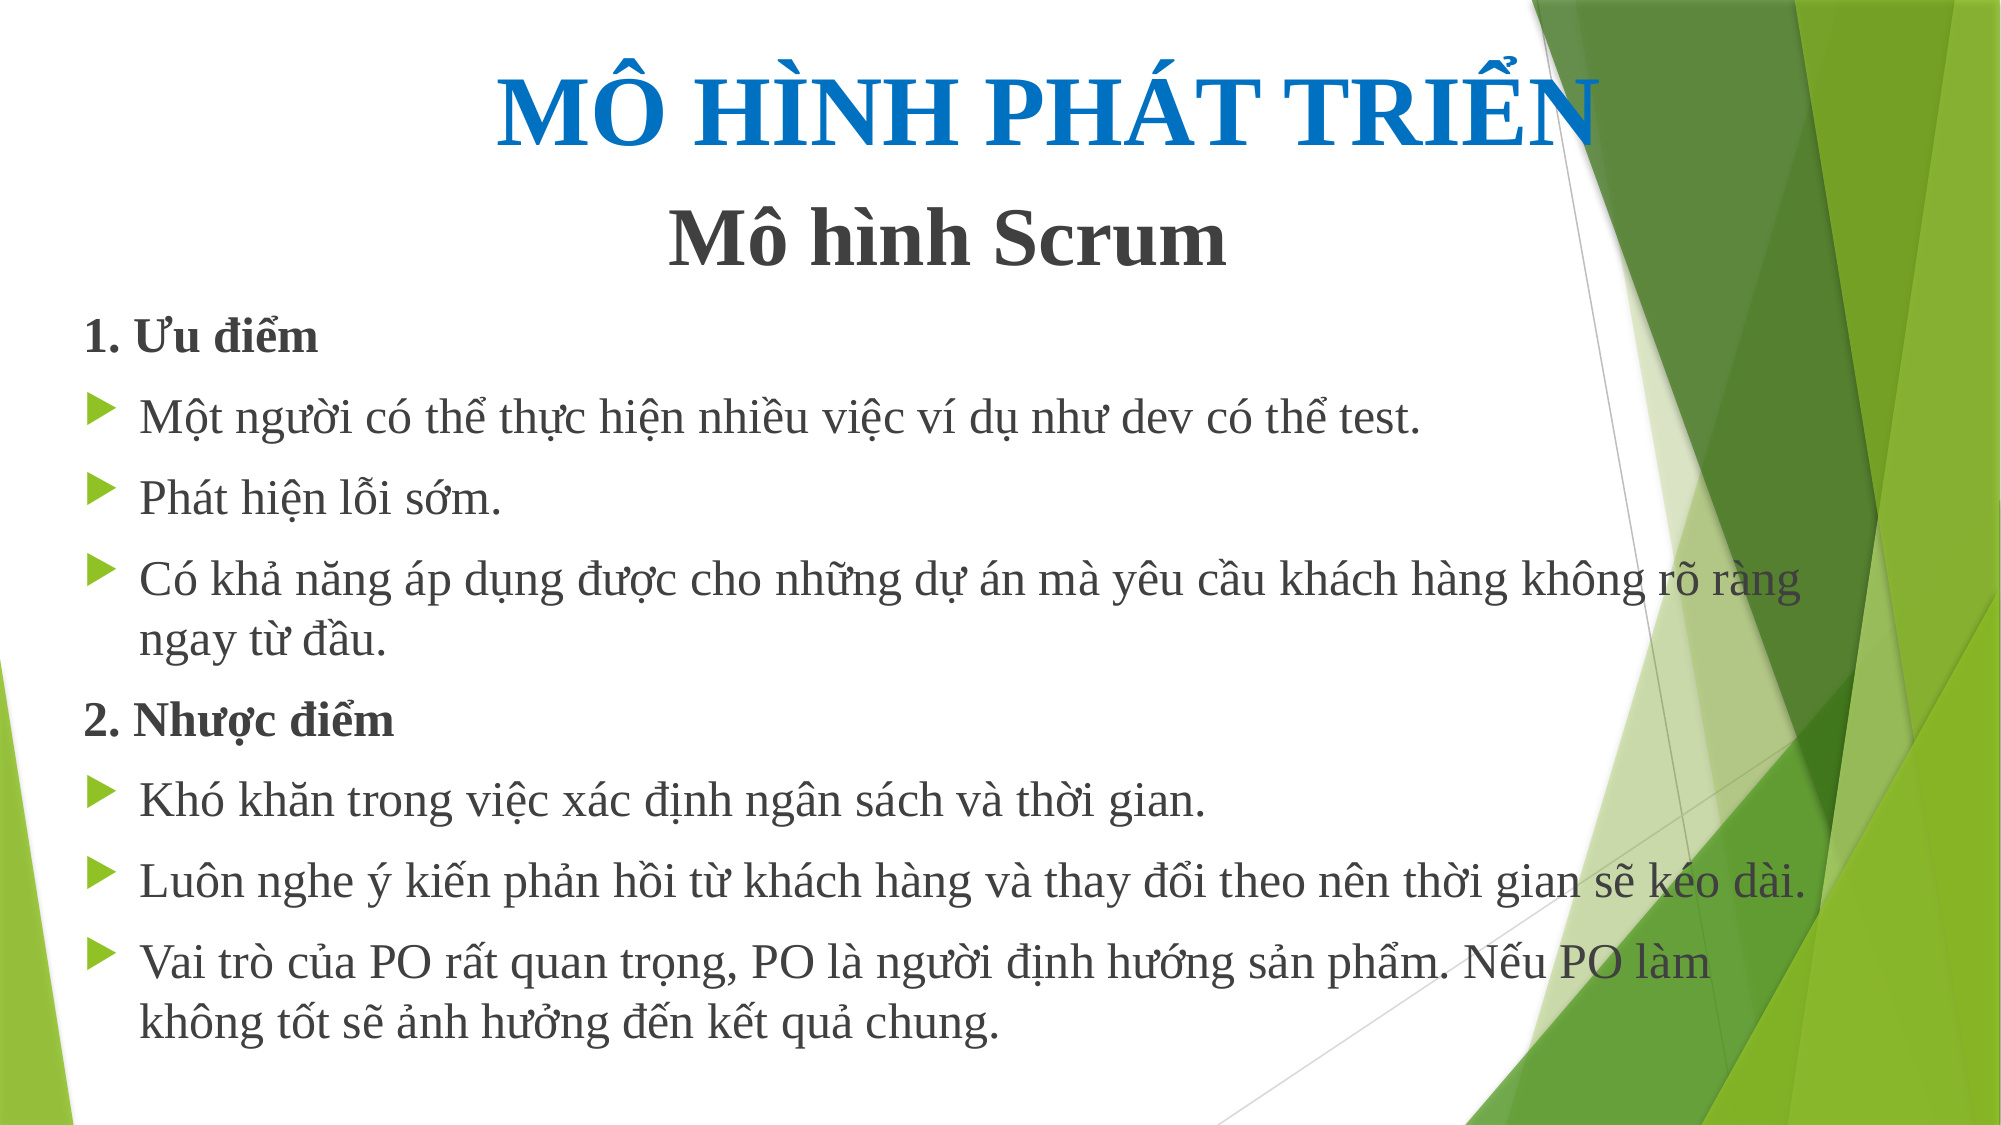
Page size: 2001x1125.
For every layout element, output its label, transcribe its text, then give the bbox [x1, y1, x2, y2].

list Mô hình Scrum 1. Ưu điểm Một người có thể thực hiện nhiều việc ví dụ như dev có thể test. Phát hiện lỗi sớm. Có khả năng áp dụng được cho những dự án mà yêu cầu khách hàng không rõ ràng ngay từ đầu. 2. Nhược điểm Khó khăn trong việc xác định ngân sách và thời gian. Luôn nghe ý kiến phản hồi từ khách hàng và thay đổi theo nên thời gian sẽ kéo dài. Vai trò của PO rất quan trọng, PO là người định hướng sản phẩm. Nếu PO làm không tốt sẽ ảnh hưởng đến kết quả chung. [68, 174, 1828, 1100]
text_box MÔ HÌNH PHÁT TRIỂN [481, 38, 1617, 173]
